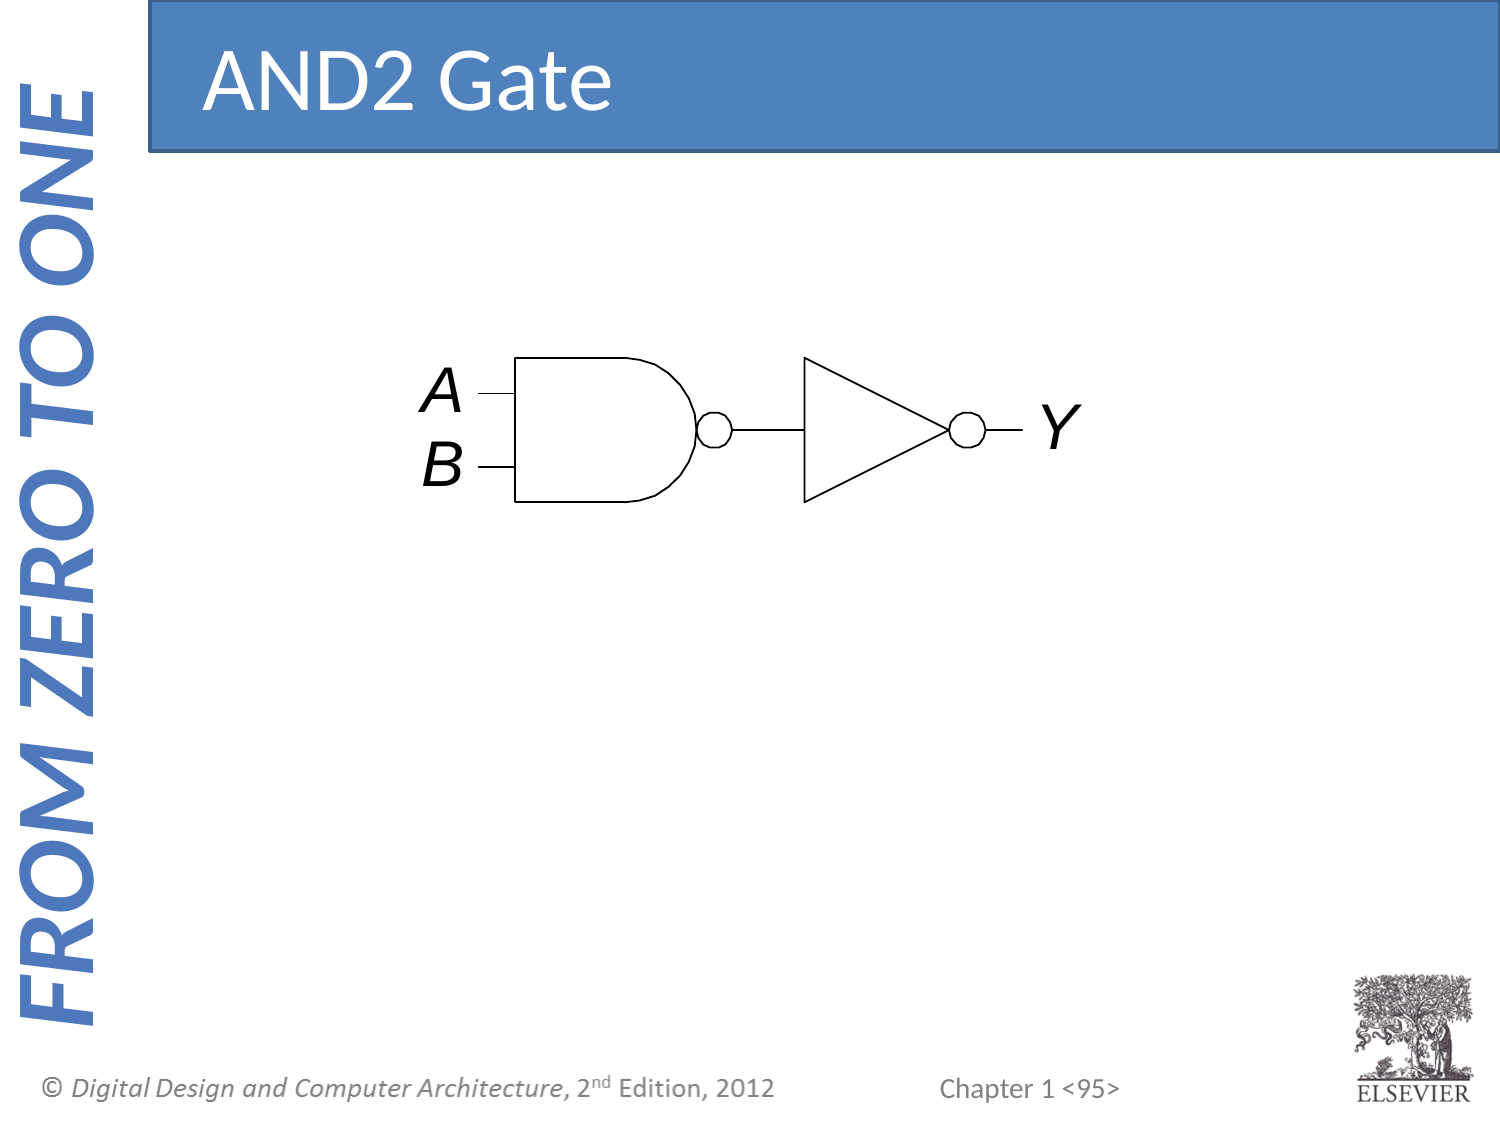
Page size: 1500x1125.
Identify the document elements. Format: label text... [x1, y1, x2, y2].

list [361, 312, 1139, 548]
picture [0, 0, 1500, 1125]
text_box AND2 Gate [187, 11, 1488, 136]
text_box [87, 174, 1413, 1025]
